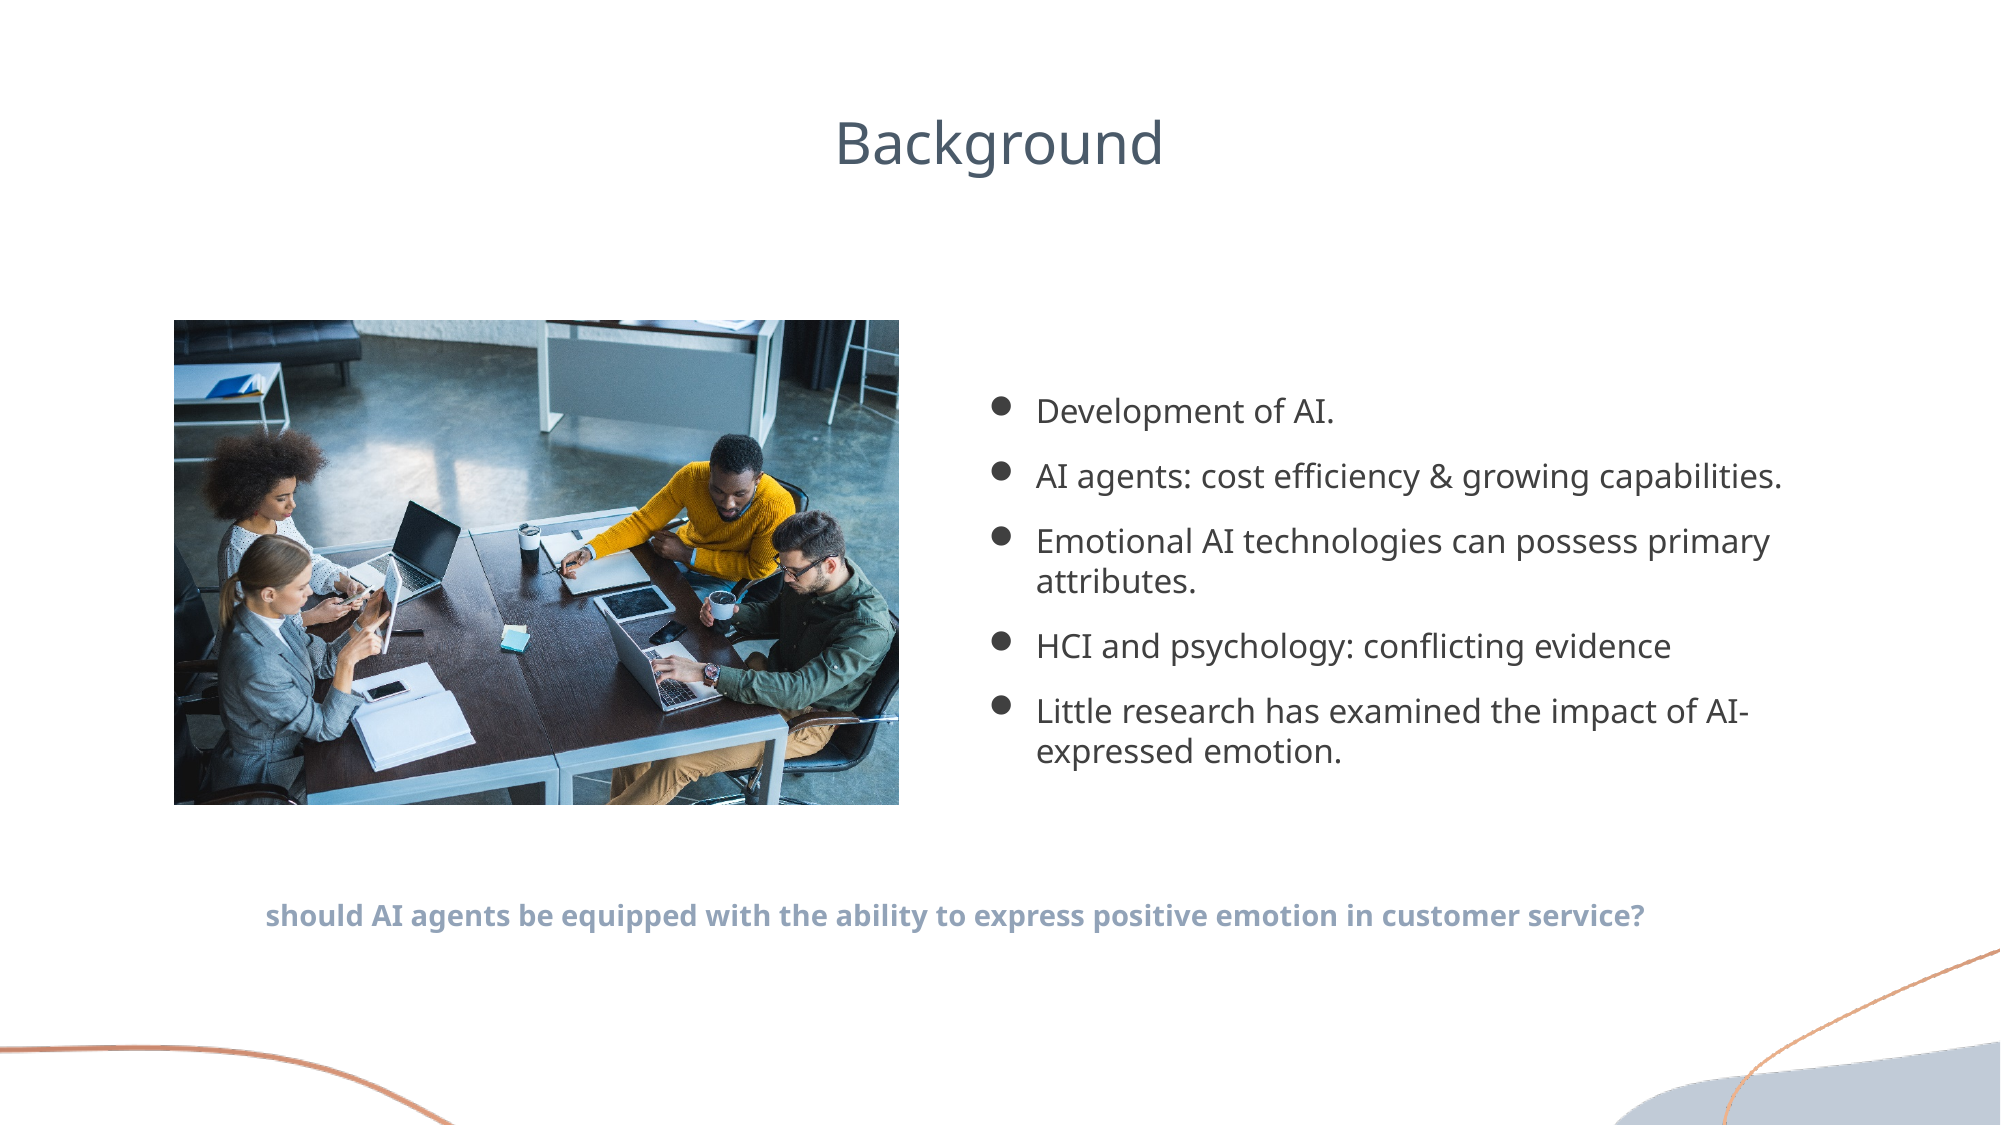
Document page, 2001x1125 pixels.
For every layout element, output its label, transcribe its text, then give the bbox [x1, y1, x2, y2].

text_box Development of AI. AI agents: cost efficiency & growing capabilities. Emotional AI technologies can possess primary attributes. HCI and psychology: conflicting evidence Little research has examined the impact of AI-expressed emotion. [974, 383, 1826, 778]
picture [0, 1018, 478, 1125]
text_box Background [819, 98, 1181, 184]
picture [174, 320, 899, 805]
text_box should AI agents be equipped with the ability to express positive emotion in customer service? [193, 889, 1719, 940]
picture [1603, 918, 2001, 1125]
